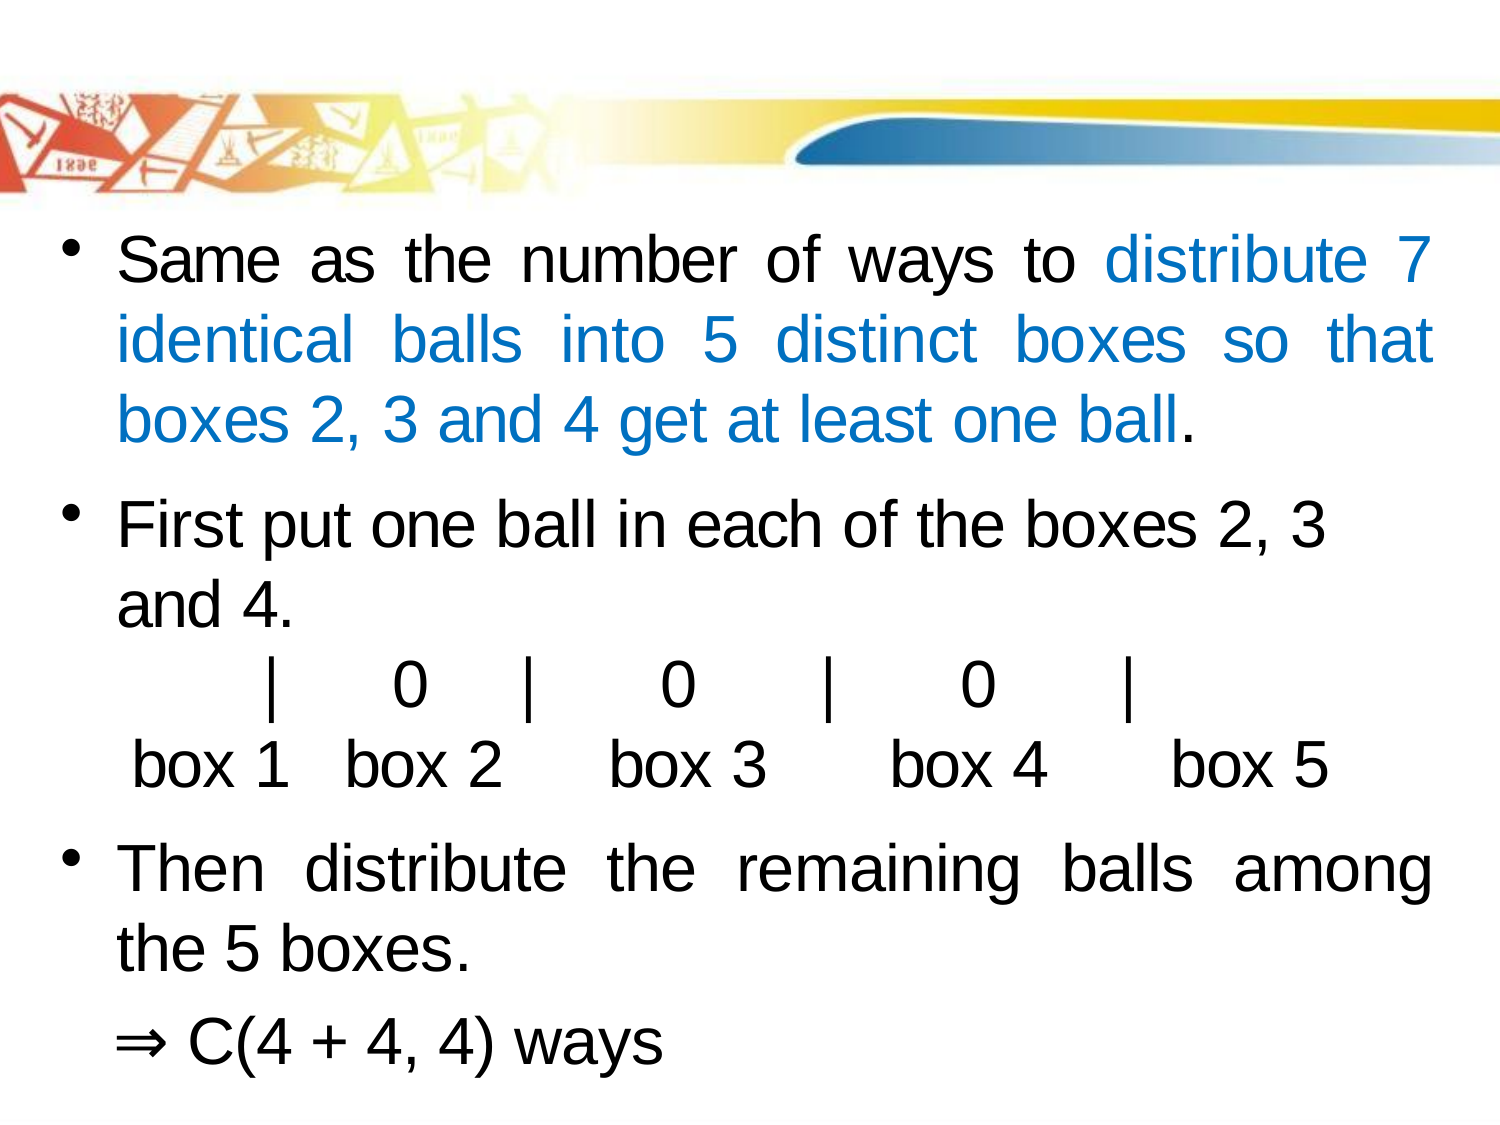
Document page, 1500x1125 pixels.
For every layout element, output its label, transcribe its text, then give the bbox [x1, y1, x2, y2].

list Same as the number of ways to distribute 7 identical balls into 5 distinct boxes so that boxes 2, 3 and 4 get at least one ball. First put one ball in each of the boxes 2, 3 and 4. | 0 | 0 | 0 | box 1 box 2 box 3 box 4 box 5 Then distribute the remaining balls among the 5 boxes. ⇒ C(4 + 4, 4) ways [45, 208, 1449, 1059]
picture [0, 0, 1500, 1125]
